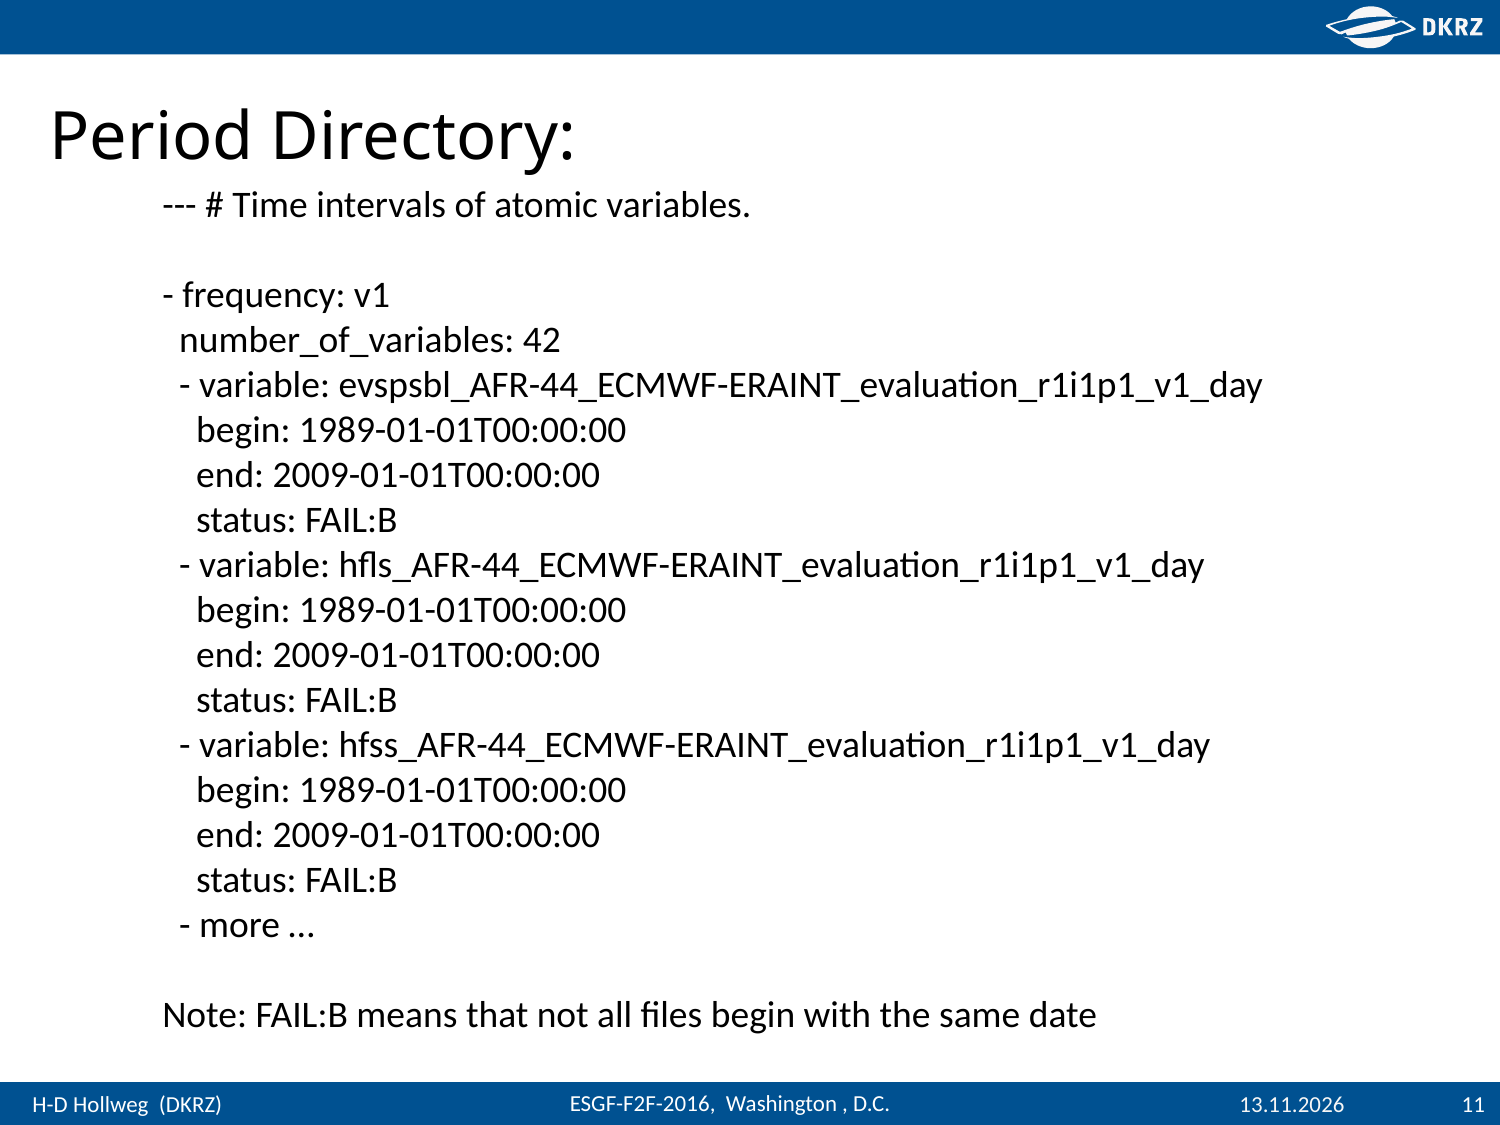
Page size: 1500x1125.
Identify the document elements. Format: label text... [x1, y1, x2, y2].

slide_number 11 [1376, 1082, 1500, 1125]
text_box Period Directory: [34, 85, 1405, 226]
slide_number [1187, 1082, 1360, 1125]
text_box --- # Time intervals of atomic variables. - frequency: v1 number_of_variables: 42 - variable: evspsbl_AFR-44_ECMWF-ERAINT_evaluation_r1i1p1_v1_day begin: 1989-01-01T00:00:00 end: 2009-01-01T00:00:00 status: FAIL:B - variable: hfls_AFR-44_ECMWF-ERAINT_evaluation_r1i1p1_v1_day begin: 1989-01-01T00:00:00 end: 2009-01-01T00:00:00 status: FAIL:B - variable: hfss_AFR-44_ECMWF-ERAINT_evaluation_r1i1p1_v1_day begin: 1989-01-01T00:00:00 end: 2009-01-01T00:00:00 status: FAIL:B - more … Note: FAIL:B means that not all files begin with the same date [147, 172, 1459, 1043]
